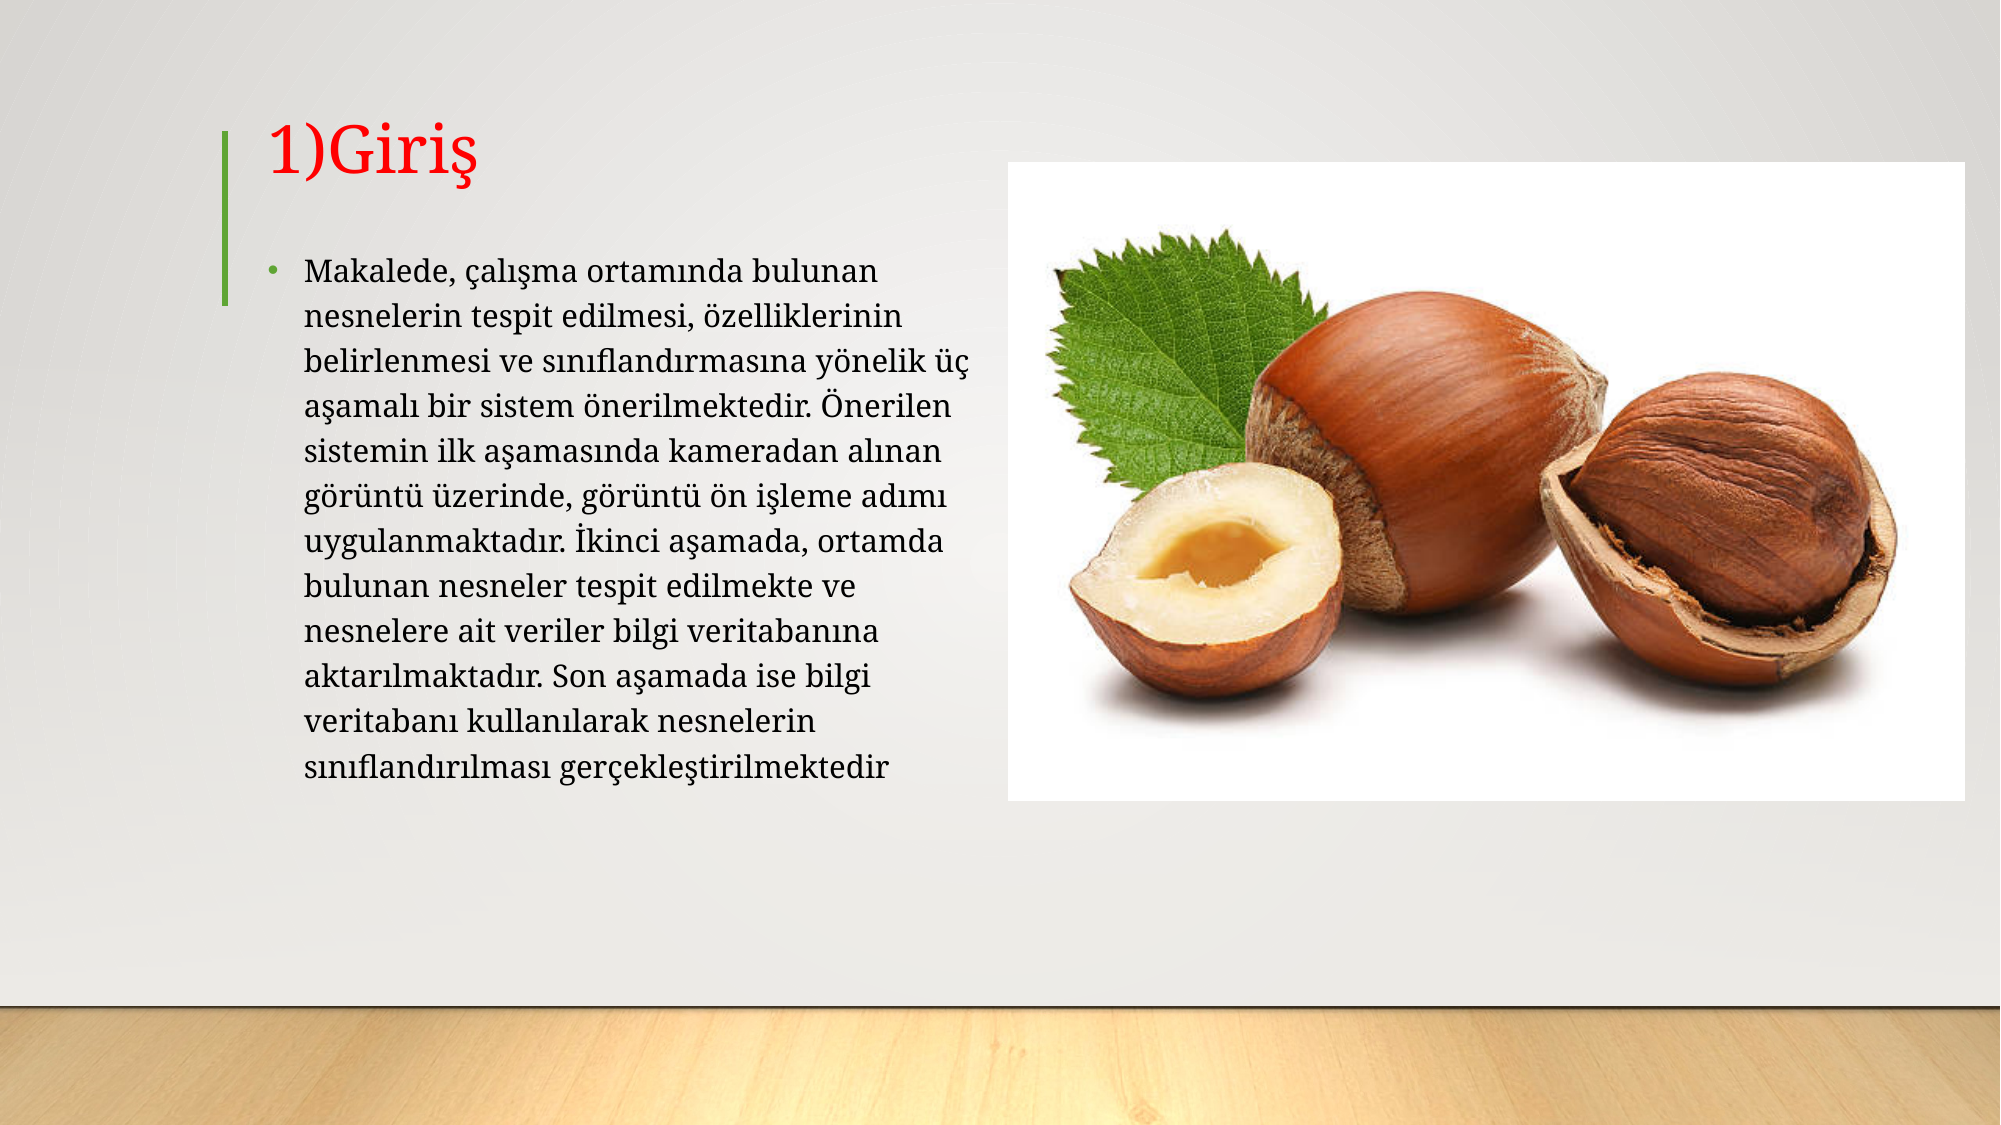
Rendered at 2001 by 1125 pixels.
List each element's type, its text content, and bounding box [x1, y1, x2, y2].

title 1)Giriş [252, 21, 1815, 196]
picture [0, 1006, 2000, 1125]
picture [1008, 162, 1965, 801]
list Makalede, çalışma ortamında bulunan nesnelerin tespit edilmesi, özelliklerinin belirlenmesi ve sınıflandırmasına yönelik üç aşamalı bir sistem önerilmektedir. Önerilen sistemin ilk aşamasında kameradan alınan görüntü üzerinde, görüntü ön işleme adımı uygulanmaktadır. İkinci aşamada, ortamda bulunan nesneler tespit edilmekte ve nesnelere ait veriler bilgi veritabanına aktarılmaktadır. Son aşamada ise bilgi veritabanı kullanılarak nesnelerin sınıflandırılması gerçekleştirilmektedir [252, 236, 1008, 801]
